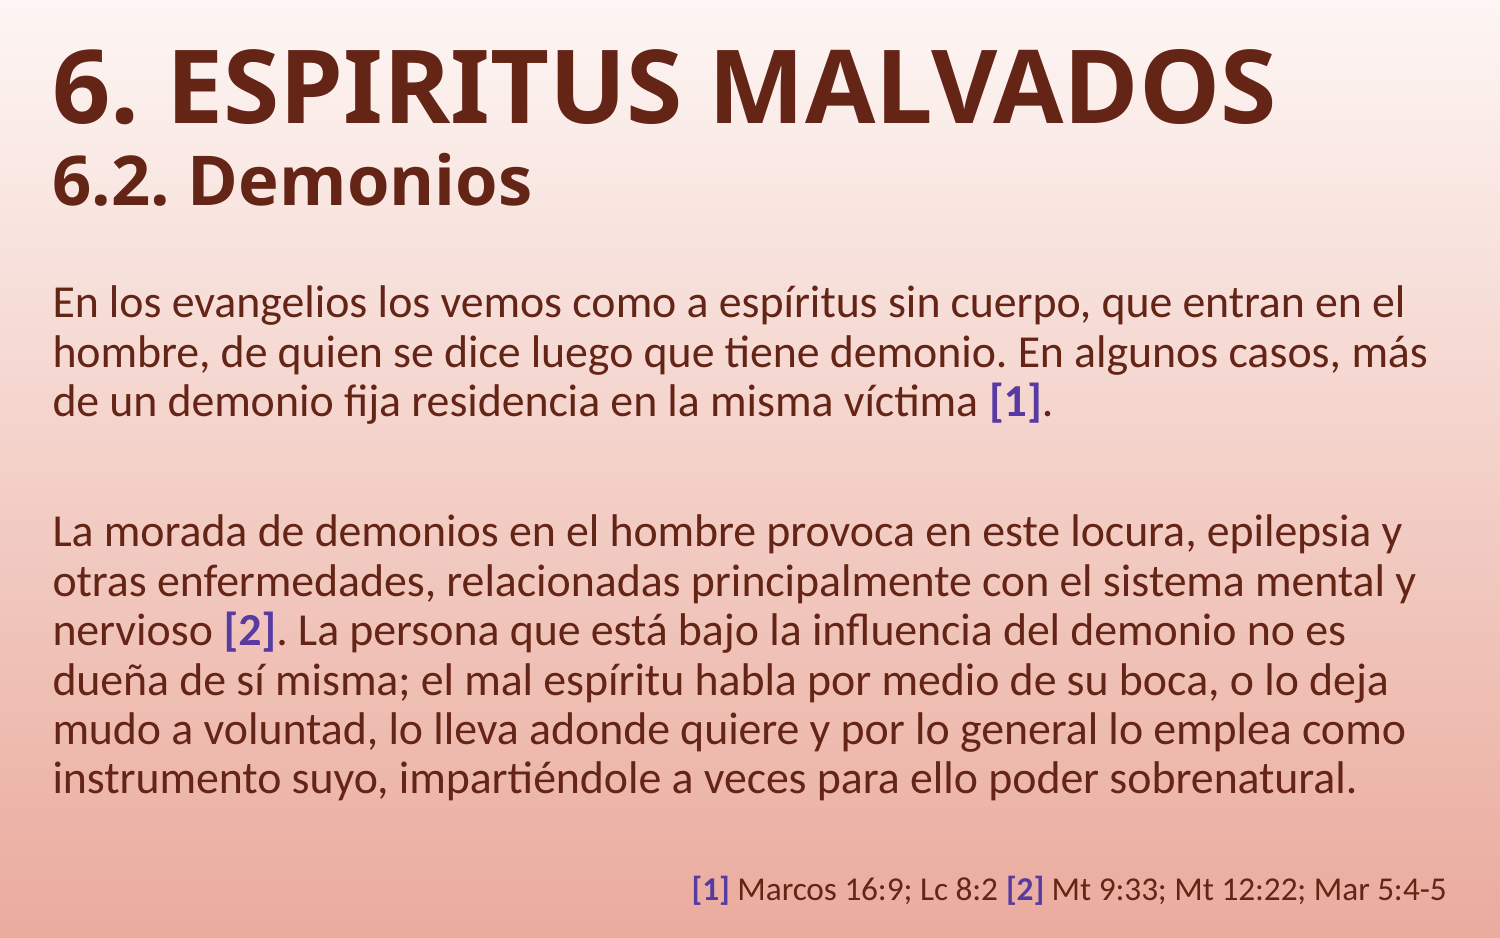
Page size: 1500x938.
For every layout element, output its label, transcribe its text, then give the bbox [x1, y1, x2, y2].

text_box [1] Marcos 16:9; Lc 8:2 [2] Mt 9:33; Mt 12:22; Mar 5:4-5 [37, 849, 1463, 930]
title 6. ESPIRITUS MALVADOS 6.2. Demonios [37, 7, 1463, 248]
list En los evangelios los vemos como a espíritus sin cuerpo, que entran en el hombre, de quien se dice luego que tiene demonio. En algunos casos, más de un demonio fija residencia en la misma víctima [1]. La morada de demonios en el hombre provoca en este locura, epilepsia y otras enfermedades, relacionadas principalmente con el sistema mental y nervioso [2]. La persona que está bajo la influencia del demonio no es dueña de sí misma; el mal espíritu habla por medio de su boca, o lo deja mudo a voluntad, lo lleva adonde quiere y por lo general lo emplea como instrumento suyo, impartiéndole a veces para ello poder sobrenatural. [37, 248, 1463, 834]
